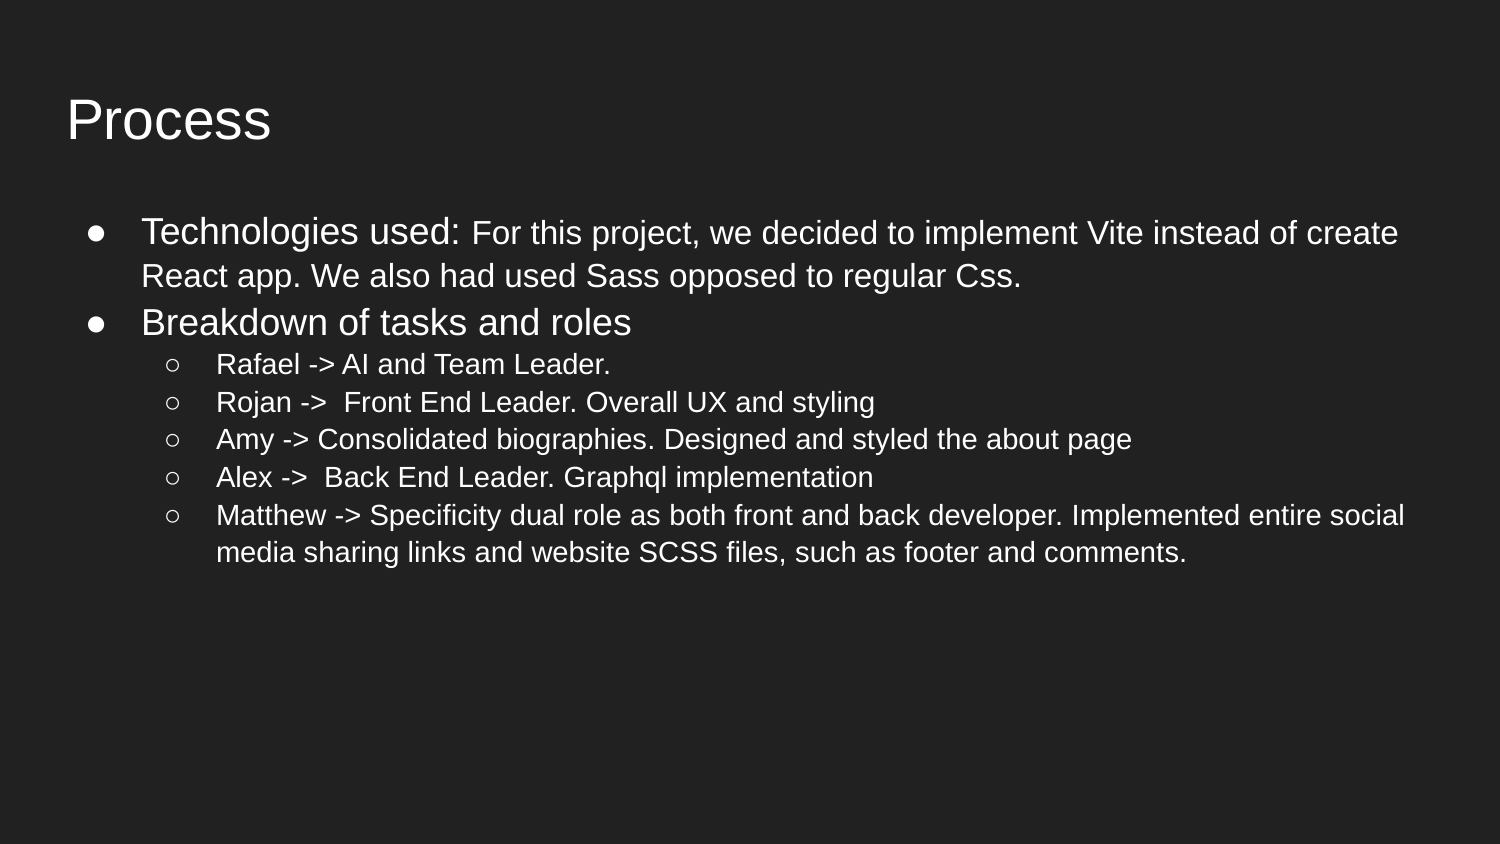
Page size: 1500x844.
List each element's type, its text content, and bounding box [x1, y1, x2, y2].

list Technologies used: For this project, we decided to implement Vite instead of create React app. We also had used Sass opposed to regular Css. Breakdown of tasks and roles Rafael -> AI and Team Leader. Rojan -> Front End Leader. Overall UX and styling Amy -> Consolidated biographies. Designed and styled the about page Alex -> Back End Leader. Graphql implementation Matthew -> Specificity dual role as both front and back developer. Implemented entire social media sharing links and website SCSS files, such as footer and comments. [51, 189, 1449, 750]
title Process [51, 72, 1449, 167]
